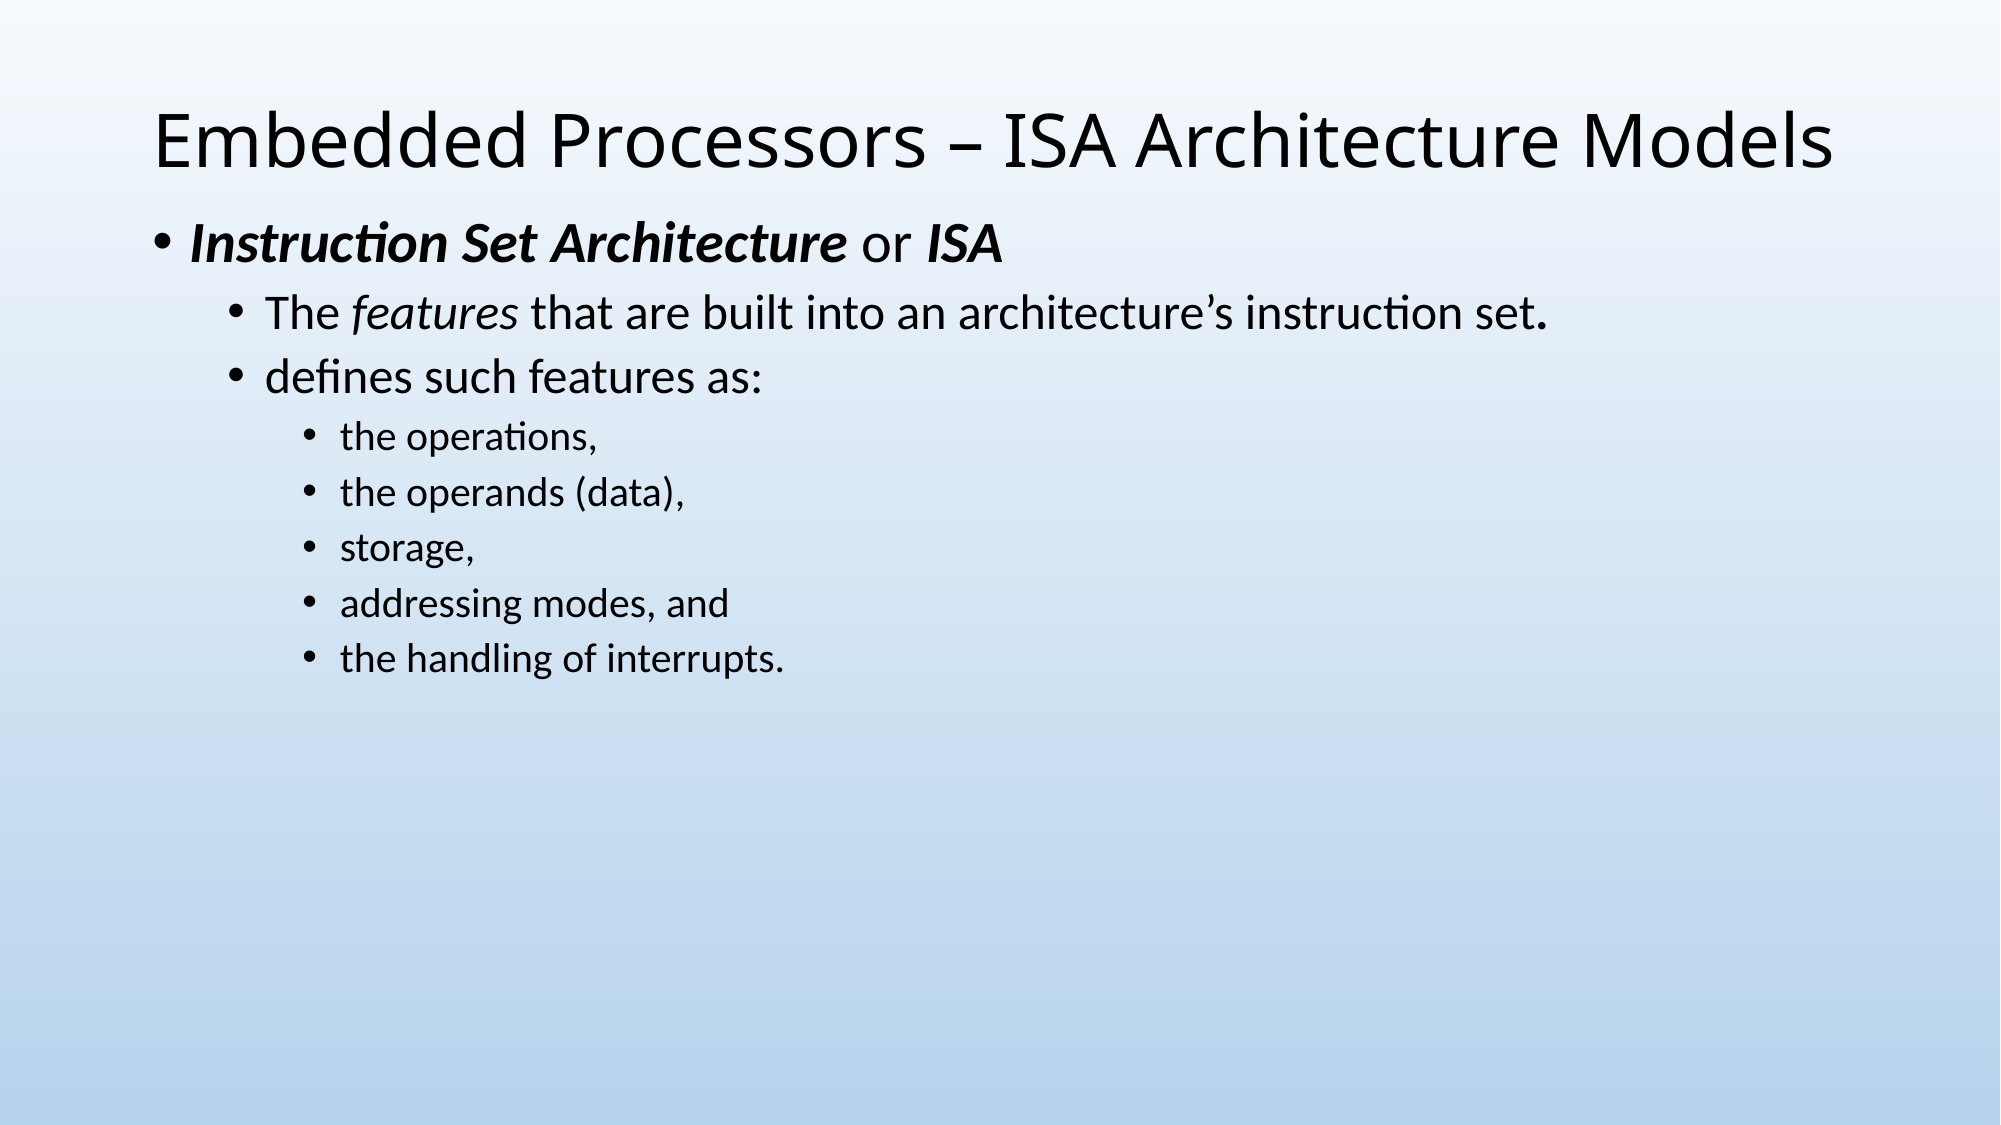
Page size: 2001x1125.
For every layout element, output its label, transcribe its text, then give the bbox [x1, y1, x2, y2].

list Instruction Set Architecture or ISA The features that are built into an architecture’s instruction set. defines such features as: the operations, the operands (data), storage, addressing modes, and the handling of interrupts. [137, 205, 1863, 1108]
title Embedded Processors – ISA Architecture Models [137, 59, 1863, 205]
